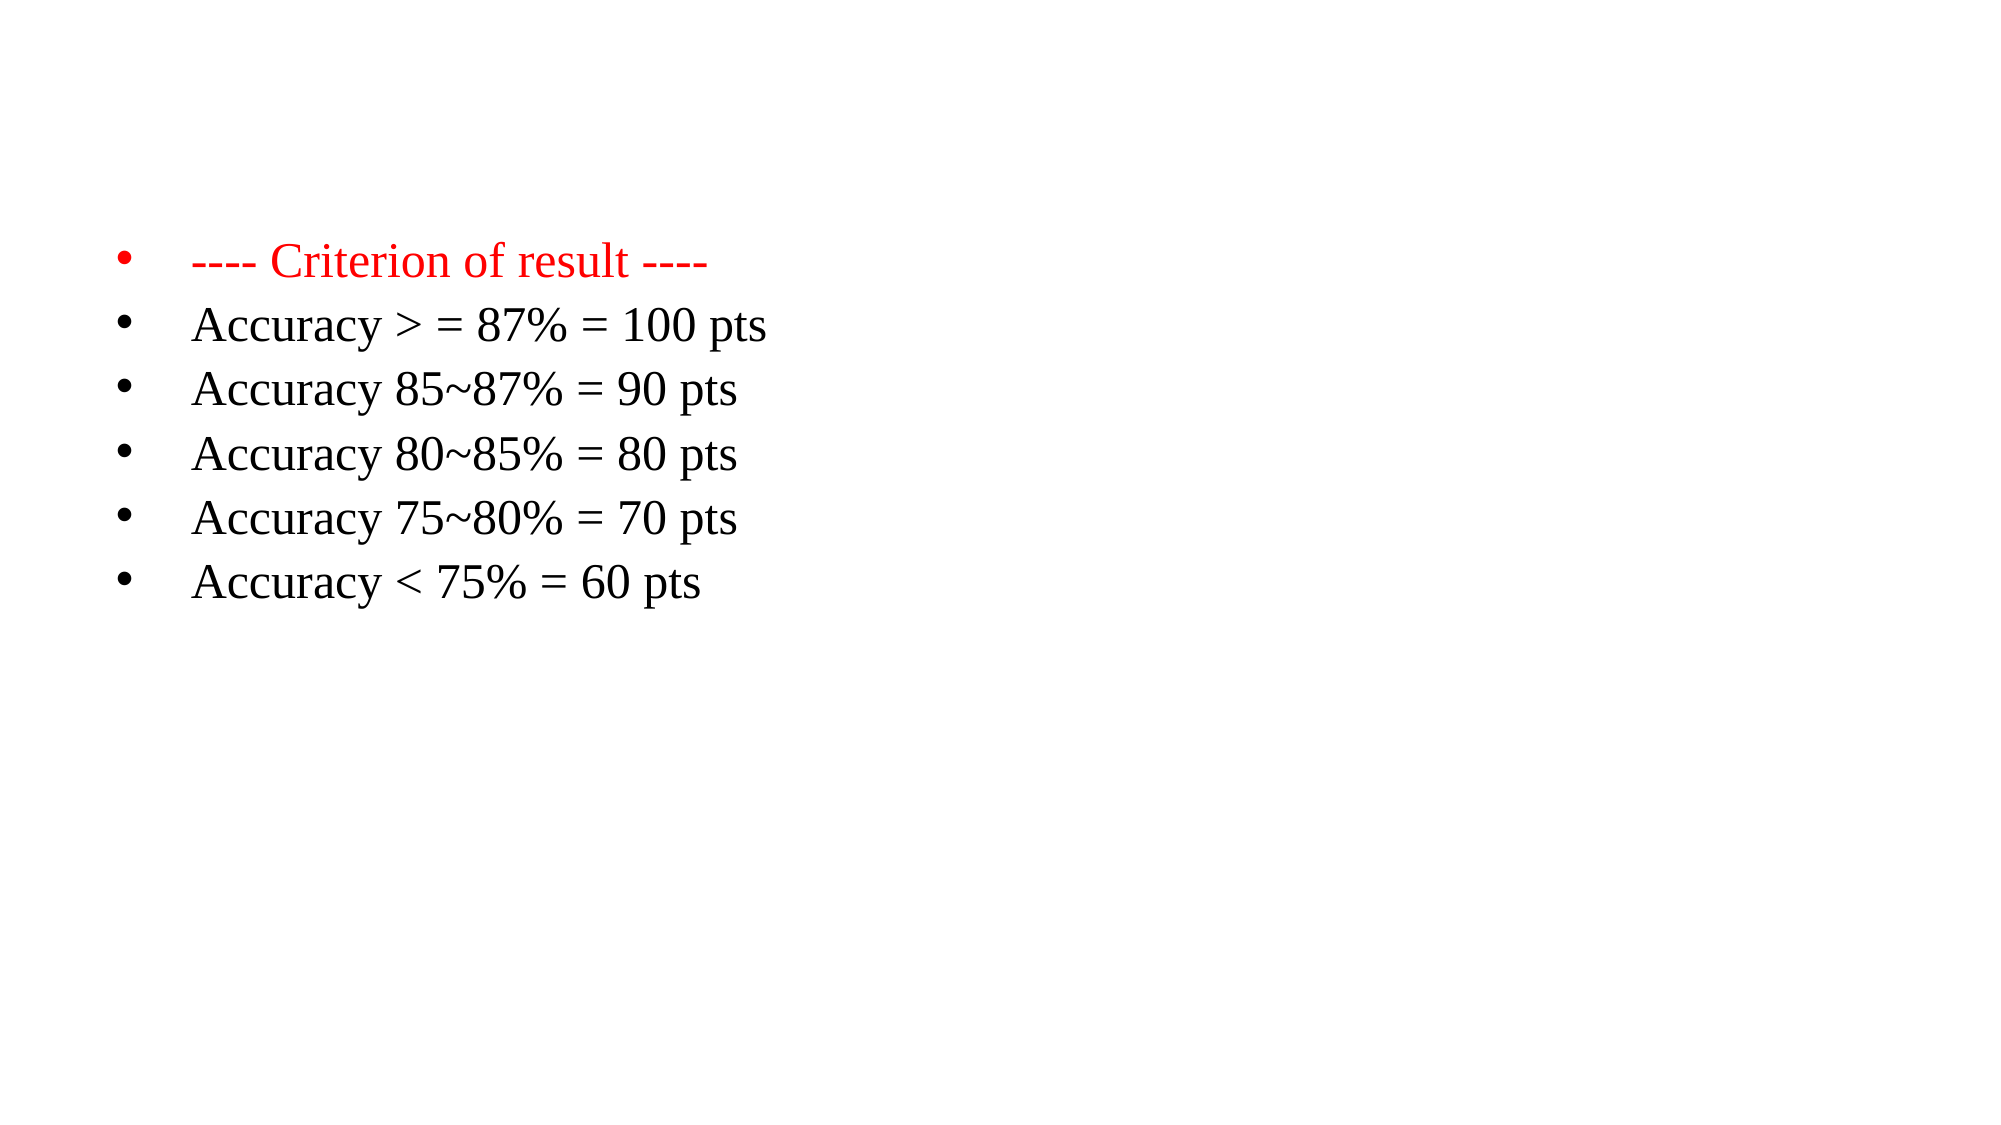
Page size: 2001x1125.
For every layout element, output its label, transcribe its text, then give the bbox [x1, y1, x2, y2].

text_box ---- Criterion of result ---- Accuracy > = 87% = 100 pts Accuracy 85~87% = 90 pts Accuracy 80~85% = 80 pts Accuracy 75~80% = 70 pts Accuracy < 75% = 60 pts [100, 215, 1959, 680]
